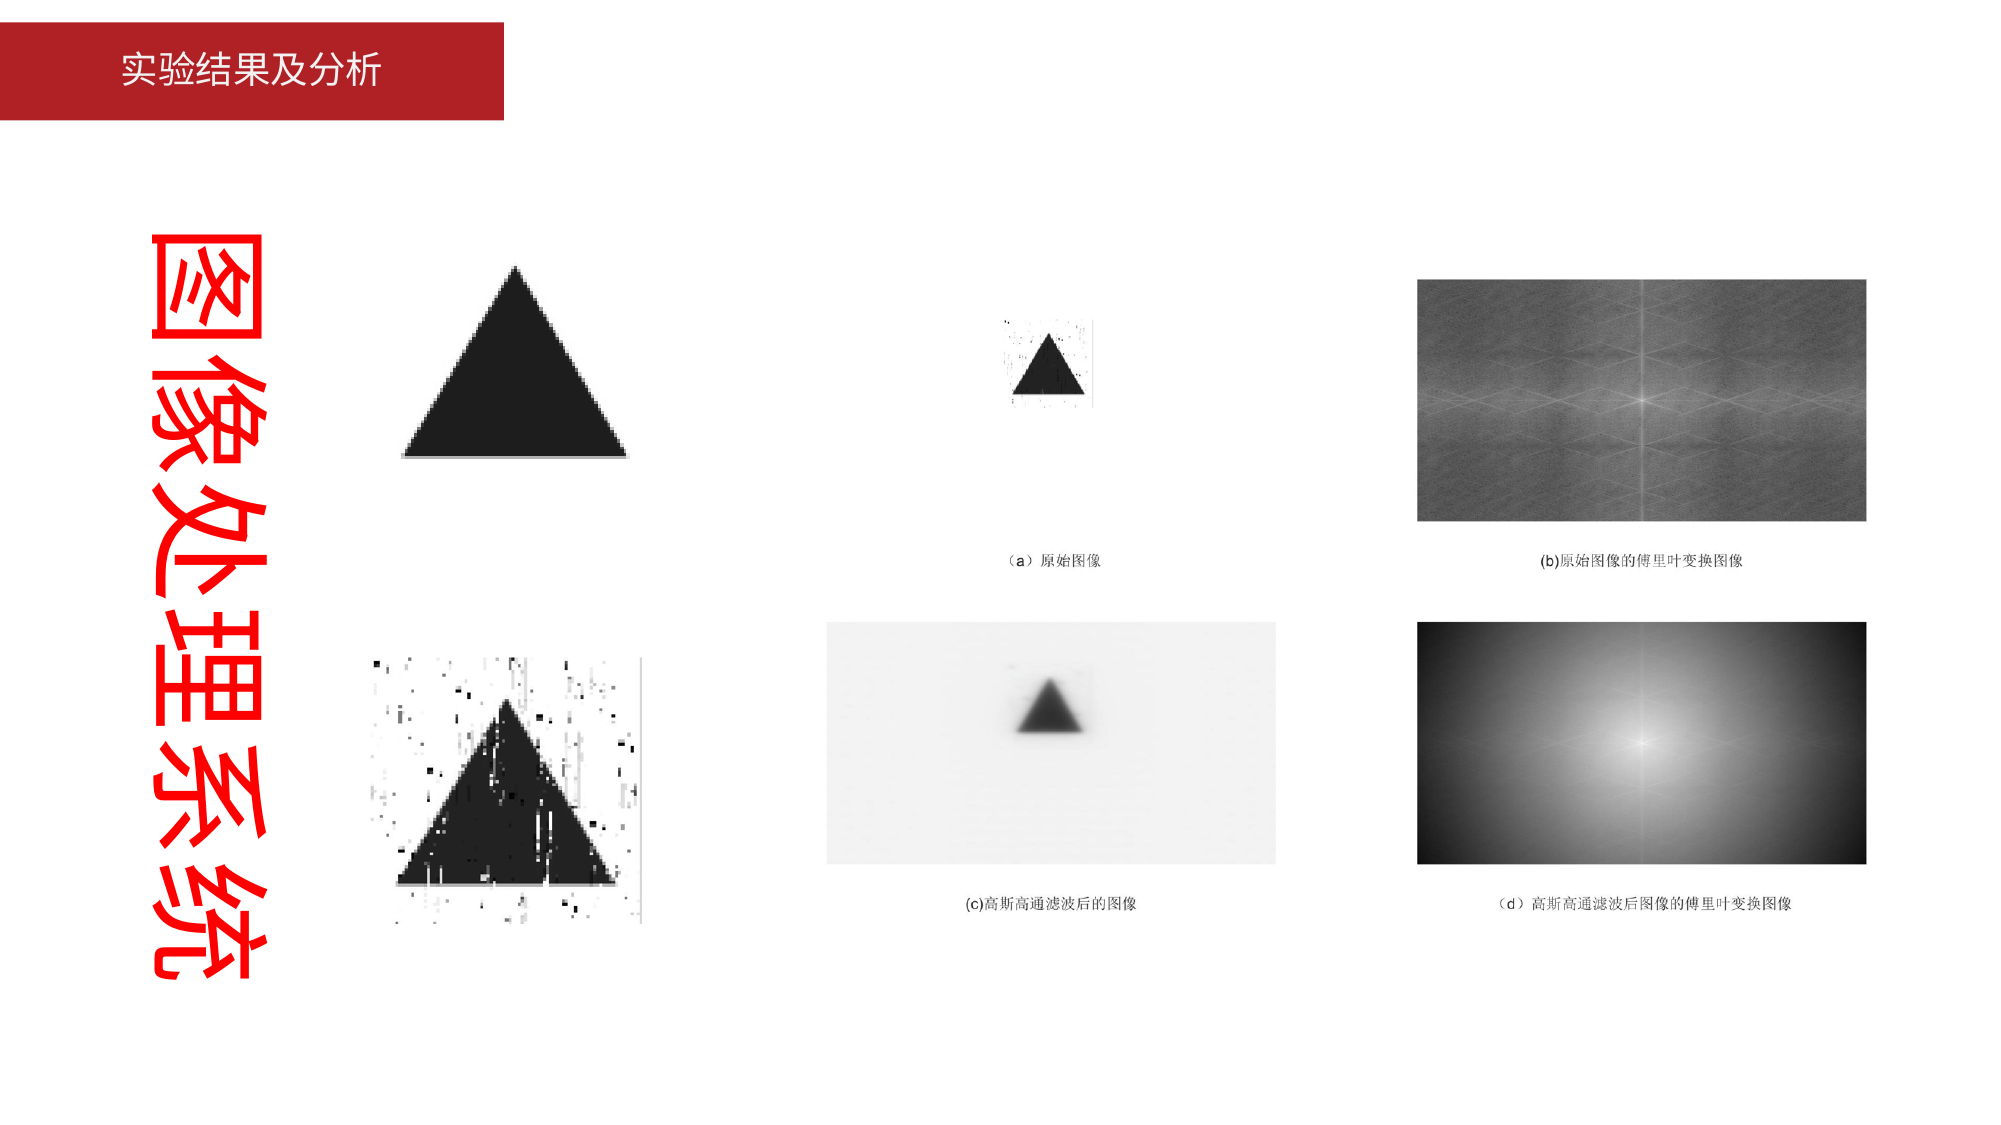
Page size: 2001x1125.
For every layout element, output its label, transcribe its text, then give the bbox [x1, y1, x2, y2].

picture [366, 657, 642, 924]
text_box 图像处理系统 [112, 209, 340, 1106]
list 实验结果及分析 [0, 22, 504, 121]
picture [390, 243, 642, 483]
picture [779, 243, 1897, 924]
